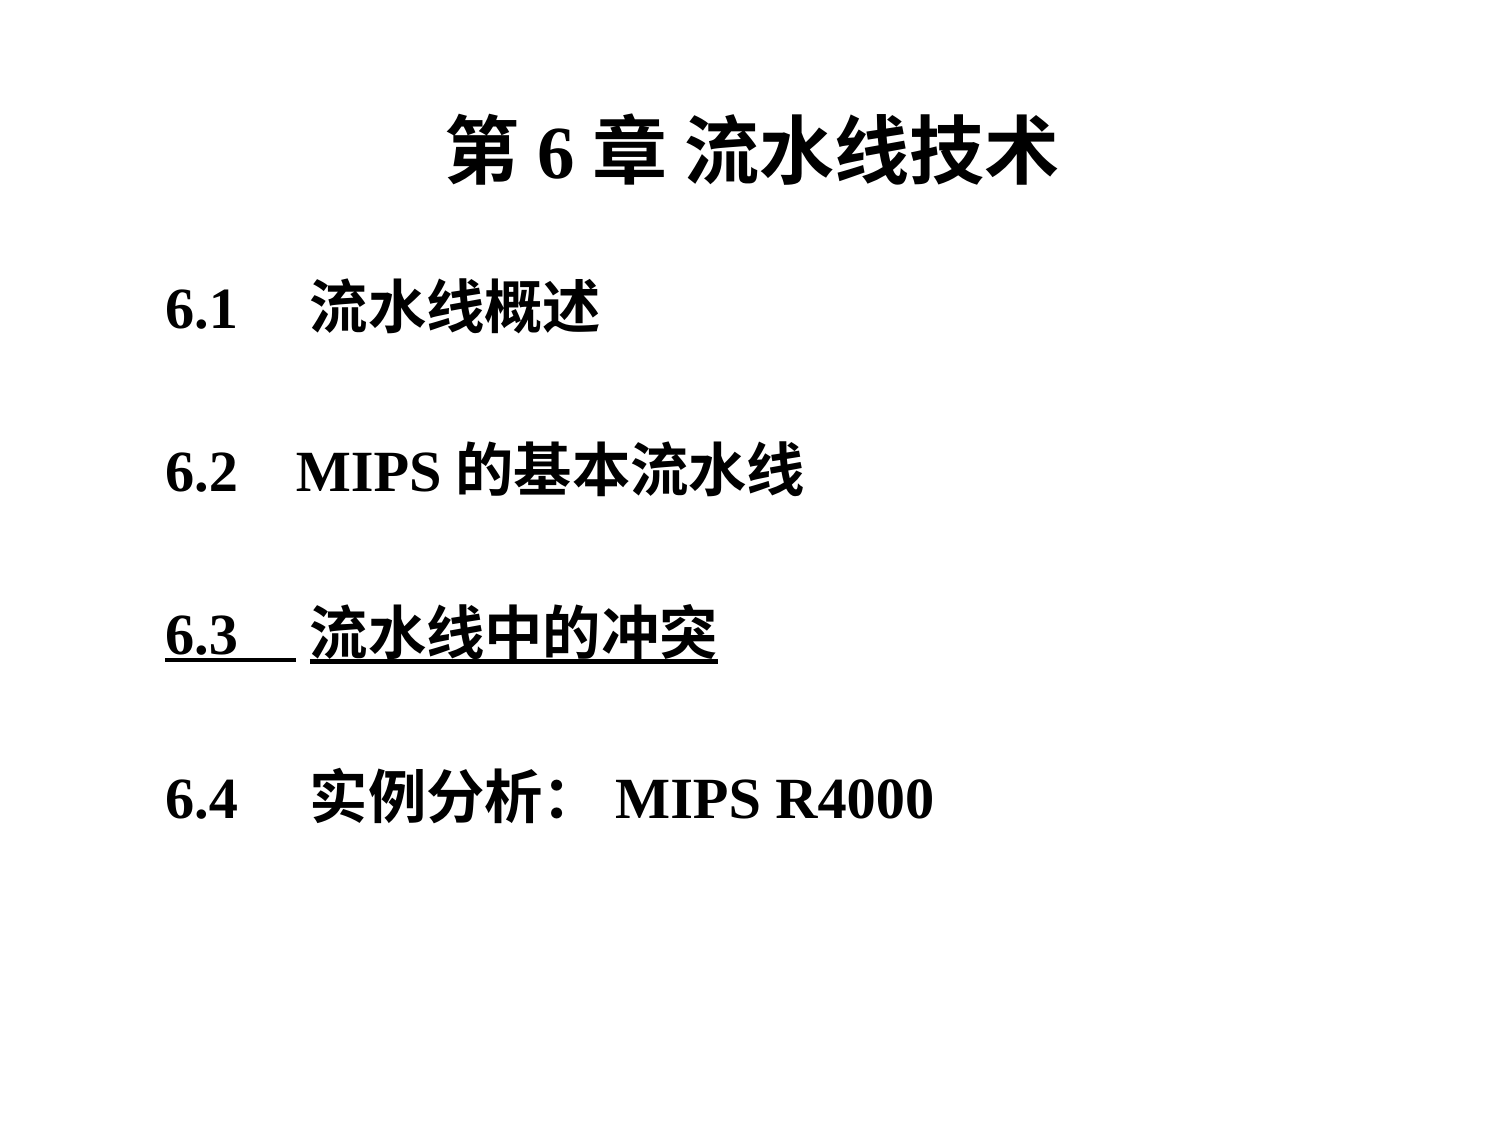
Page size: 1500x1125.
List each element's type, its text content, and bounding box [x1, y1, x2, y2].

list 6.1 流水线概述 6.2 MIPS的基本流水线 6.3 流水线中的冲突 6.4 实例分析：MIPS R4000 [75, 262, 1425, 1005]
title 第6章 流水线技术 [76, 54, 1427, 243]
